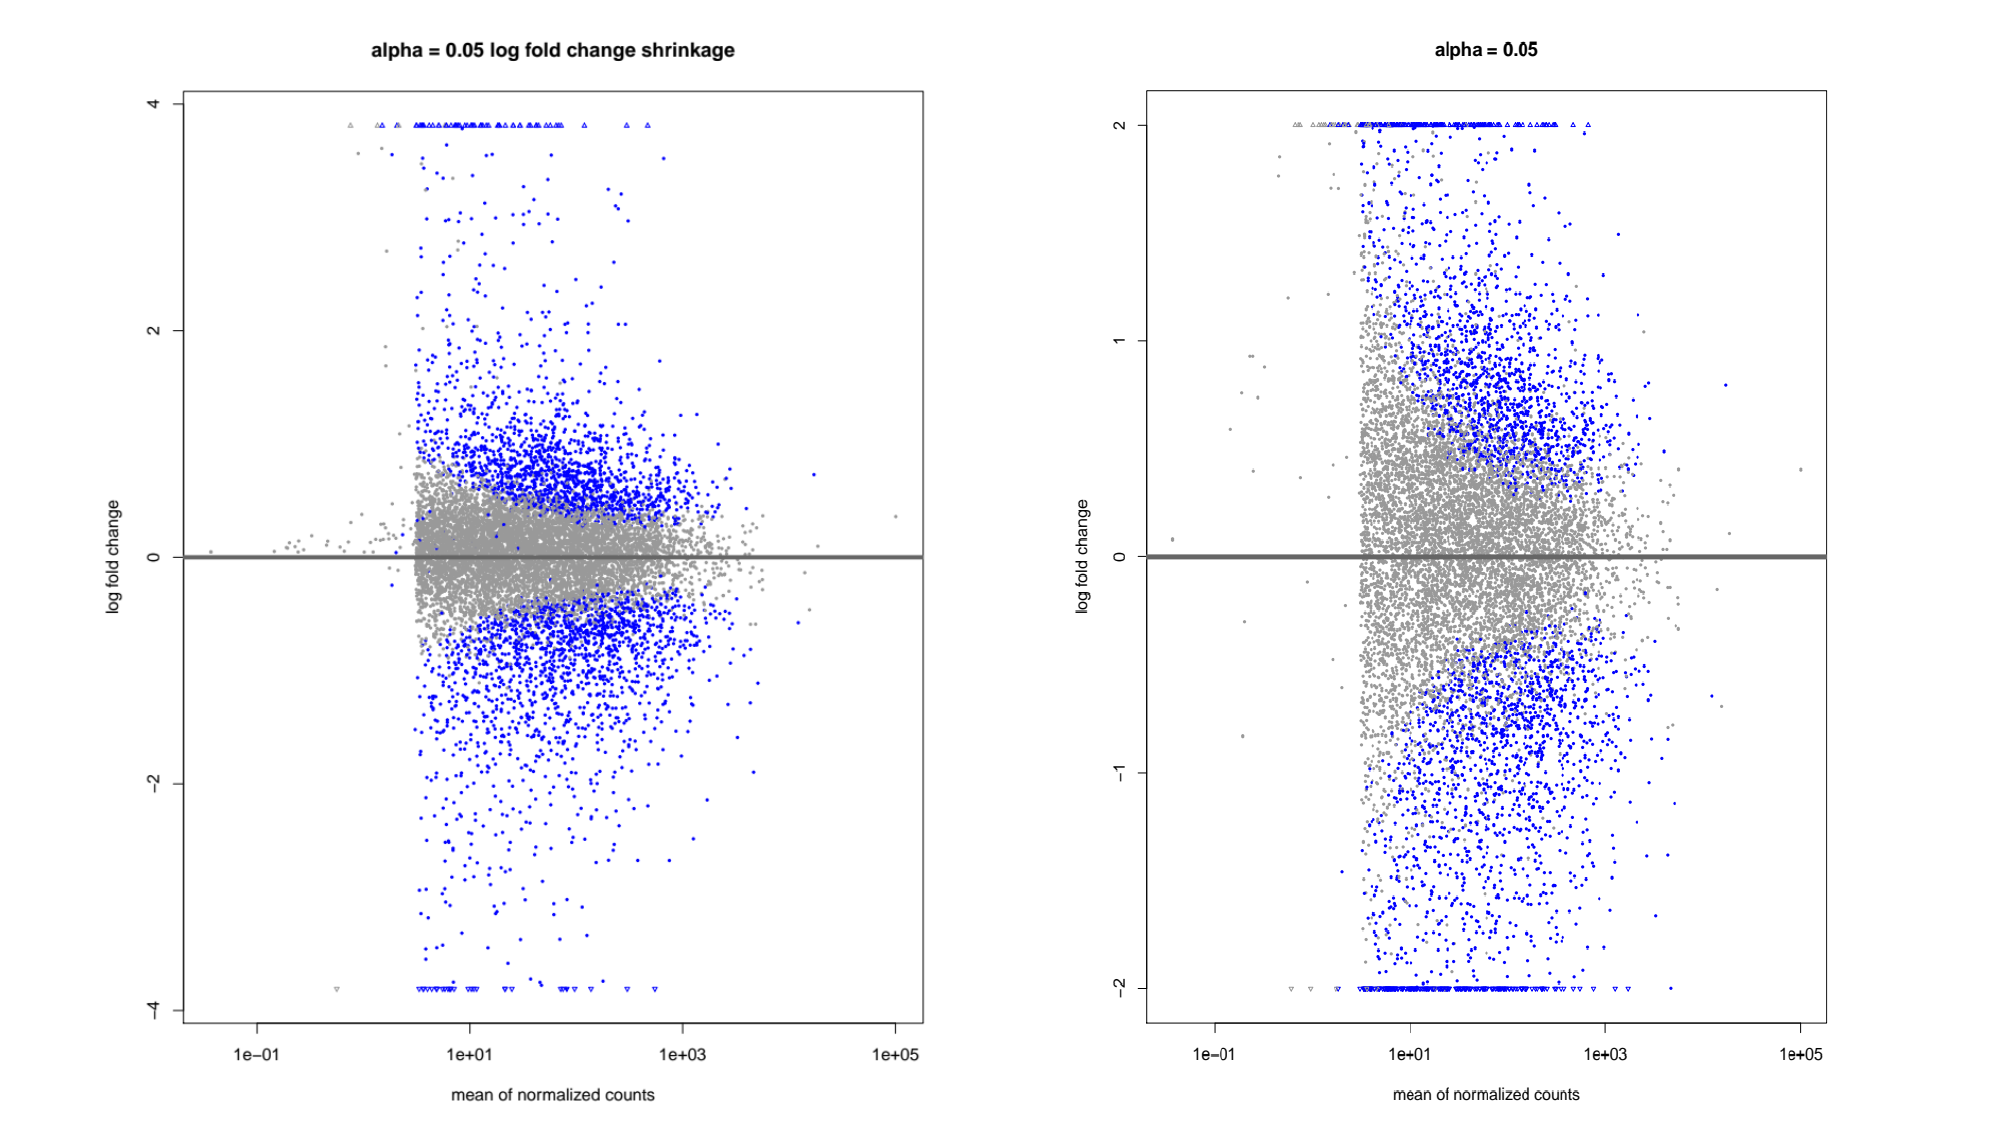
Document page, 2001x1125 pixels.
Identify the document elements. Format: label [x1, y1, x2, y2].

picture [1070, 8, 1863, 1125]
list [100, 8, 964, 1125]
